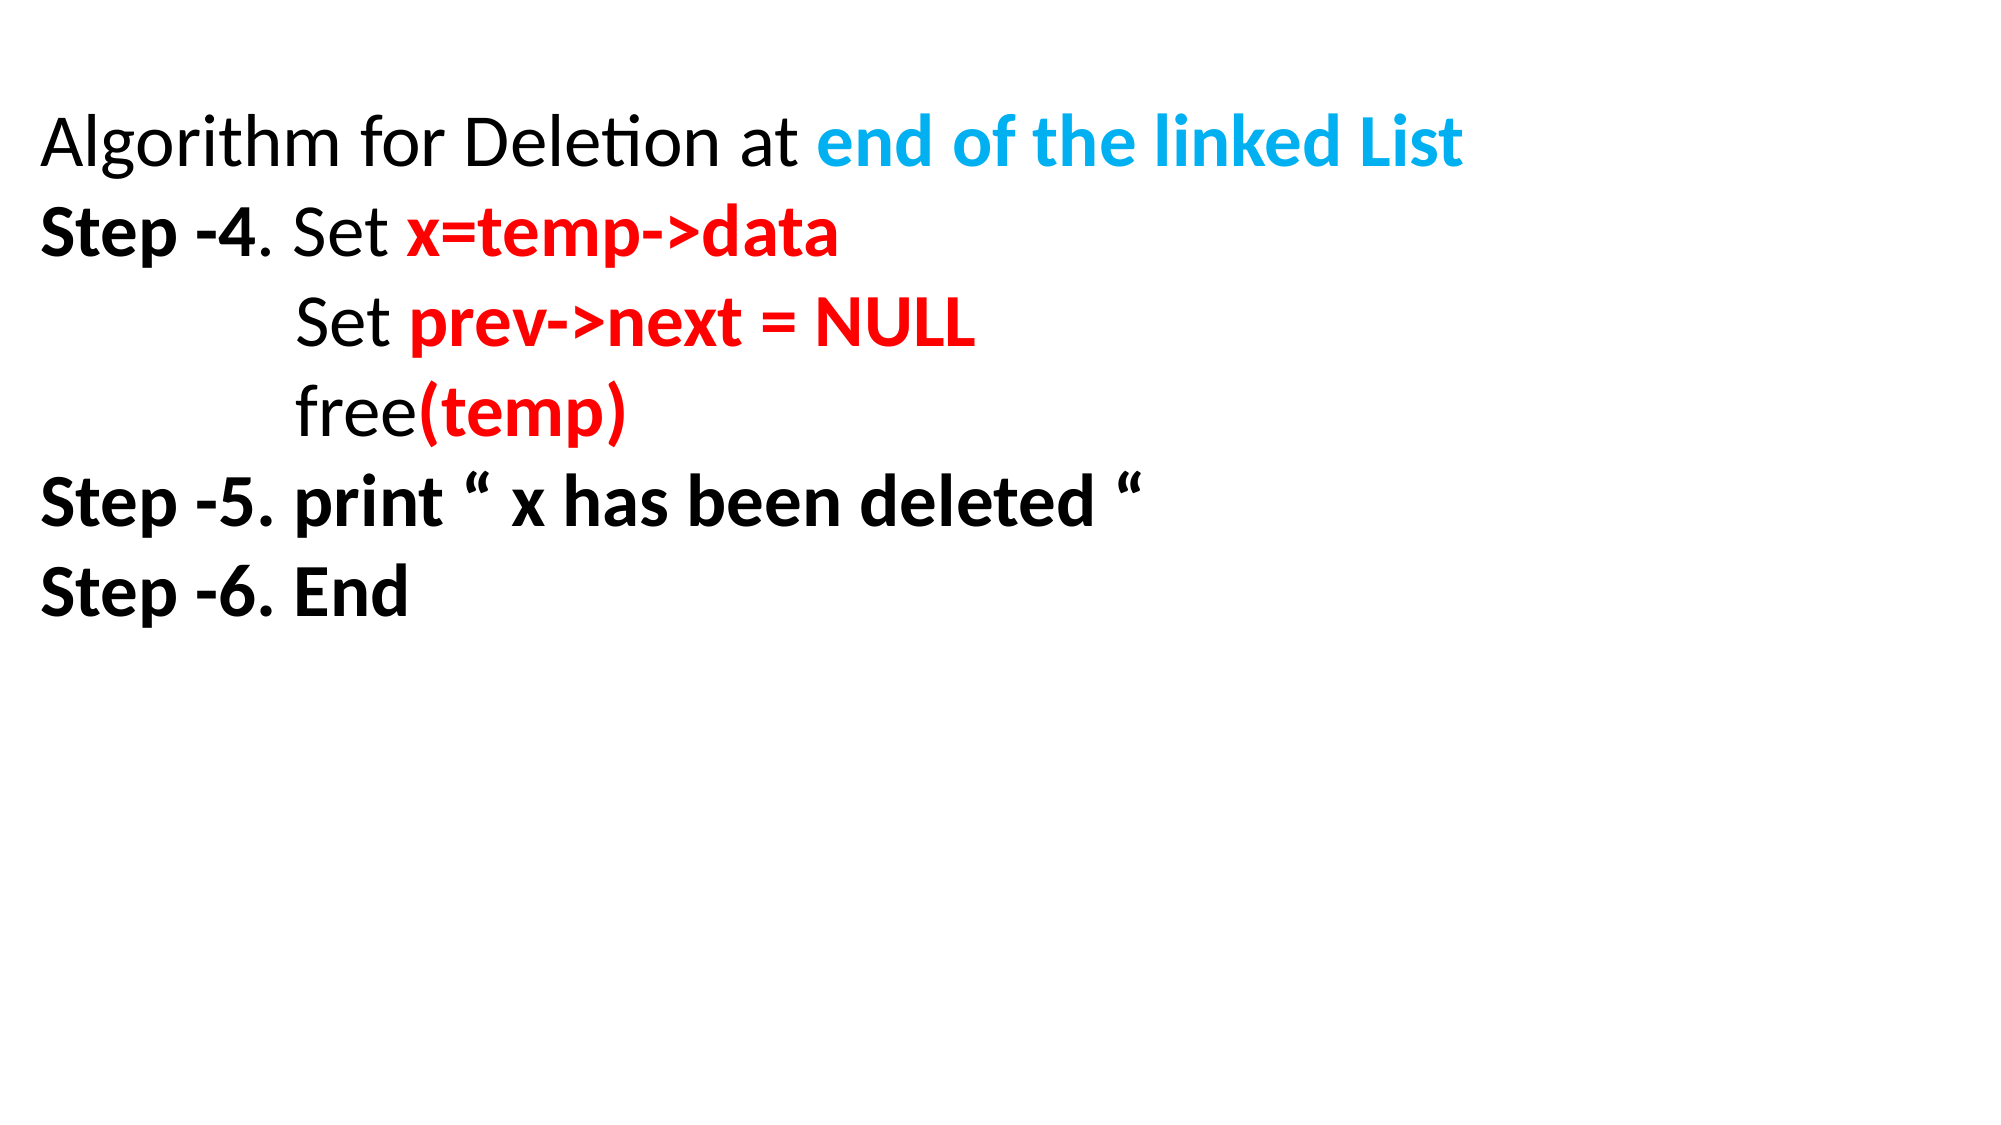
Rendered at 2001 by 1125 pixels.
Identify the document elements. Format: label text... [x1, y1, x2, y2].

text_box Algorithm for Deletion at end of the linked List Step -4. Set x=temp->data Set prev->next = NULL free(temp) Step -5. print “ x has been deleted “ Step -6. End [25, 0, 1909, 1125]
